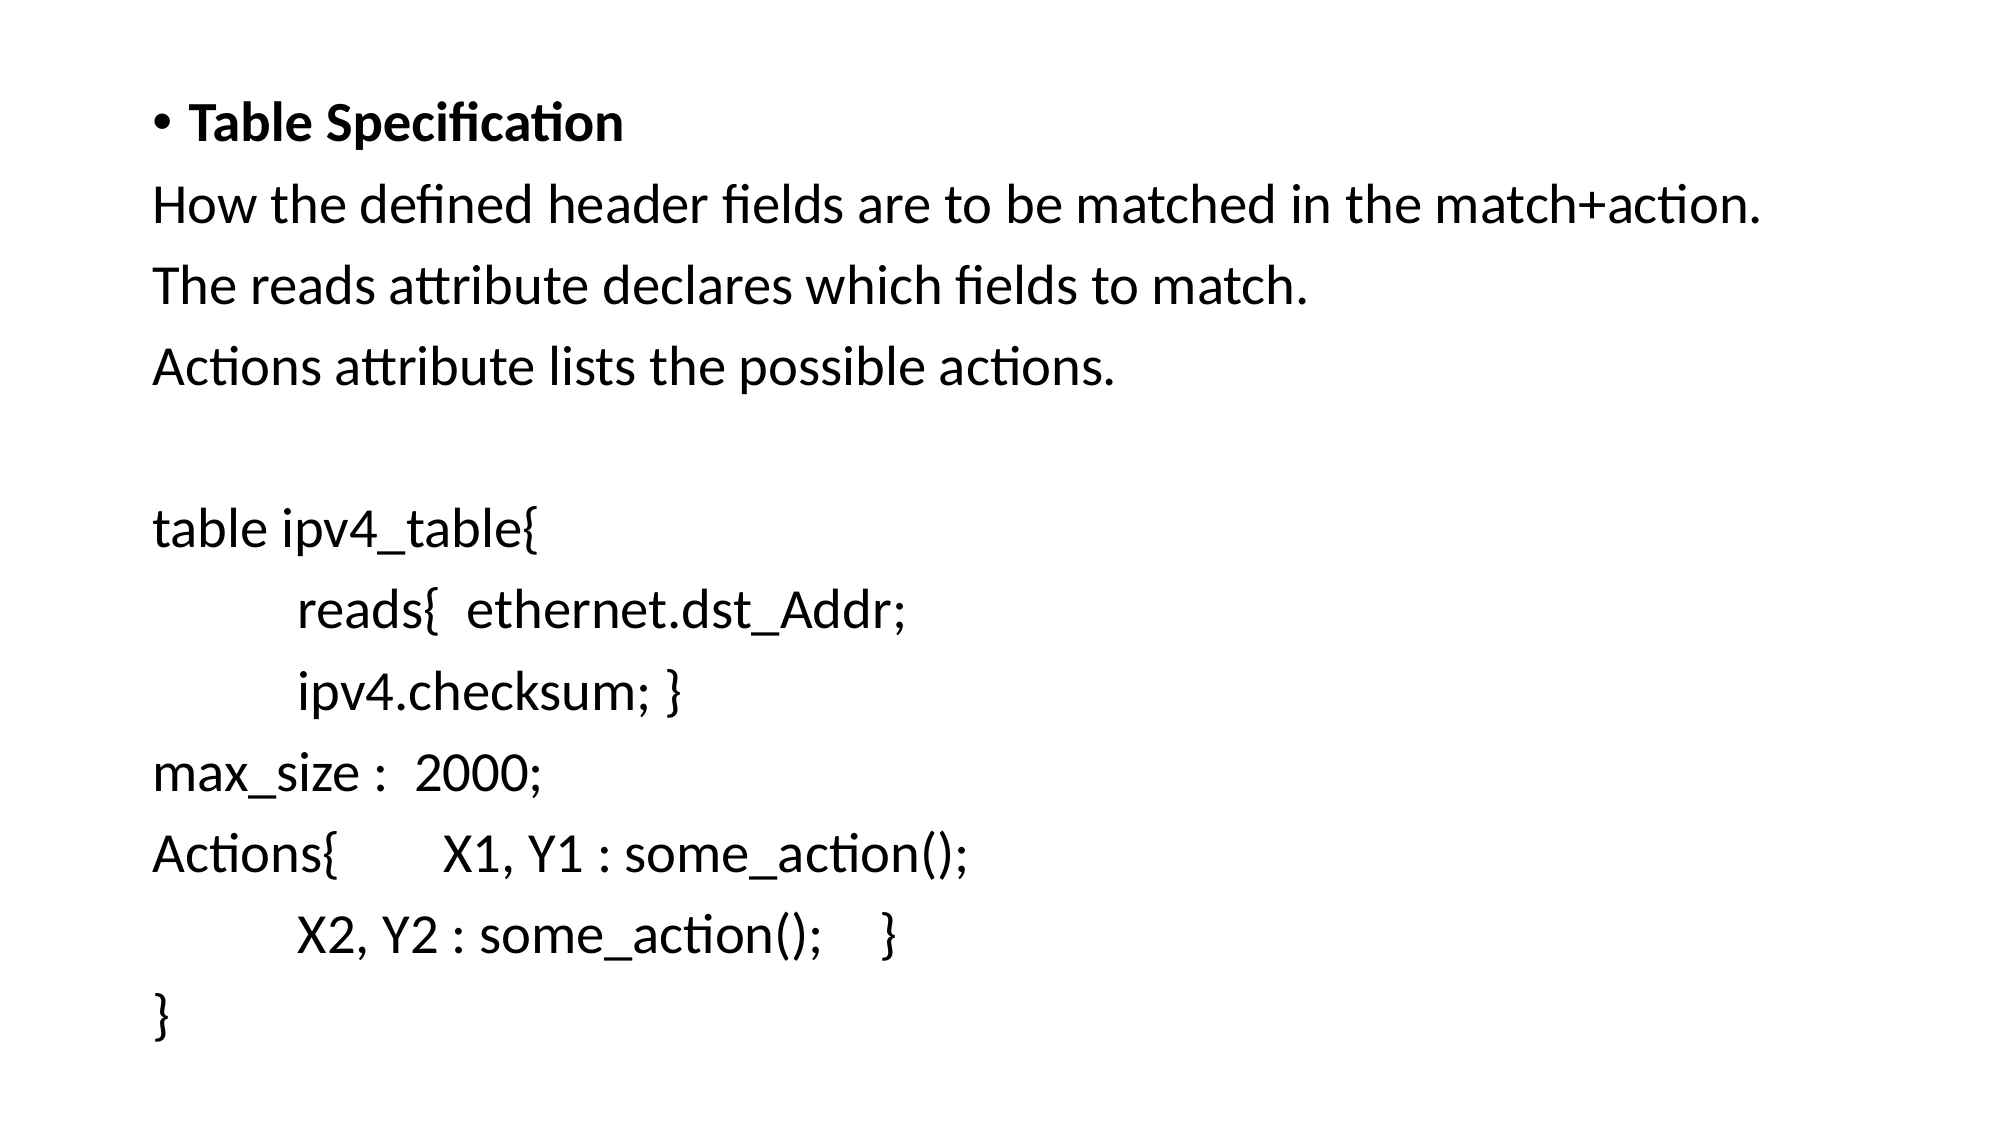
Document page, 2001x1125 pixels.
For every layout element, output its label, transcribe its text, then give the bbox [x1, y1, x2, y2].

list Table Specification How the defined header fields are to be matched in the match+action. The reads attribute declares which fields to match. Actions attribute lists the possible actions. table ipv4_table{ reads{ ethernet.dst_Addr; ipv4.checksum; } max_size : 2000; Actions{ X1, Y1 : some_action(); X2, Y2 : some_action(); } } [137, 85, 1863, 1062]
